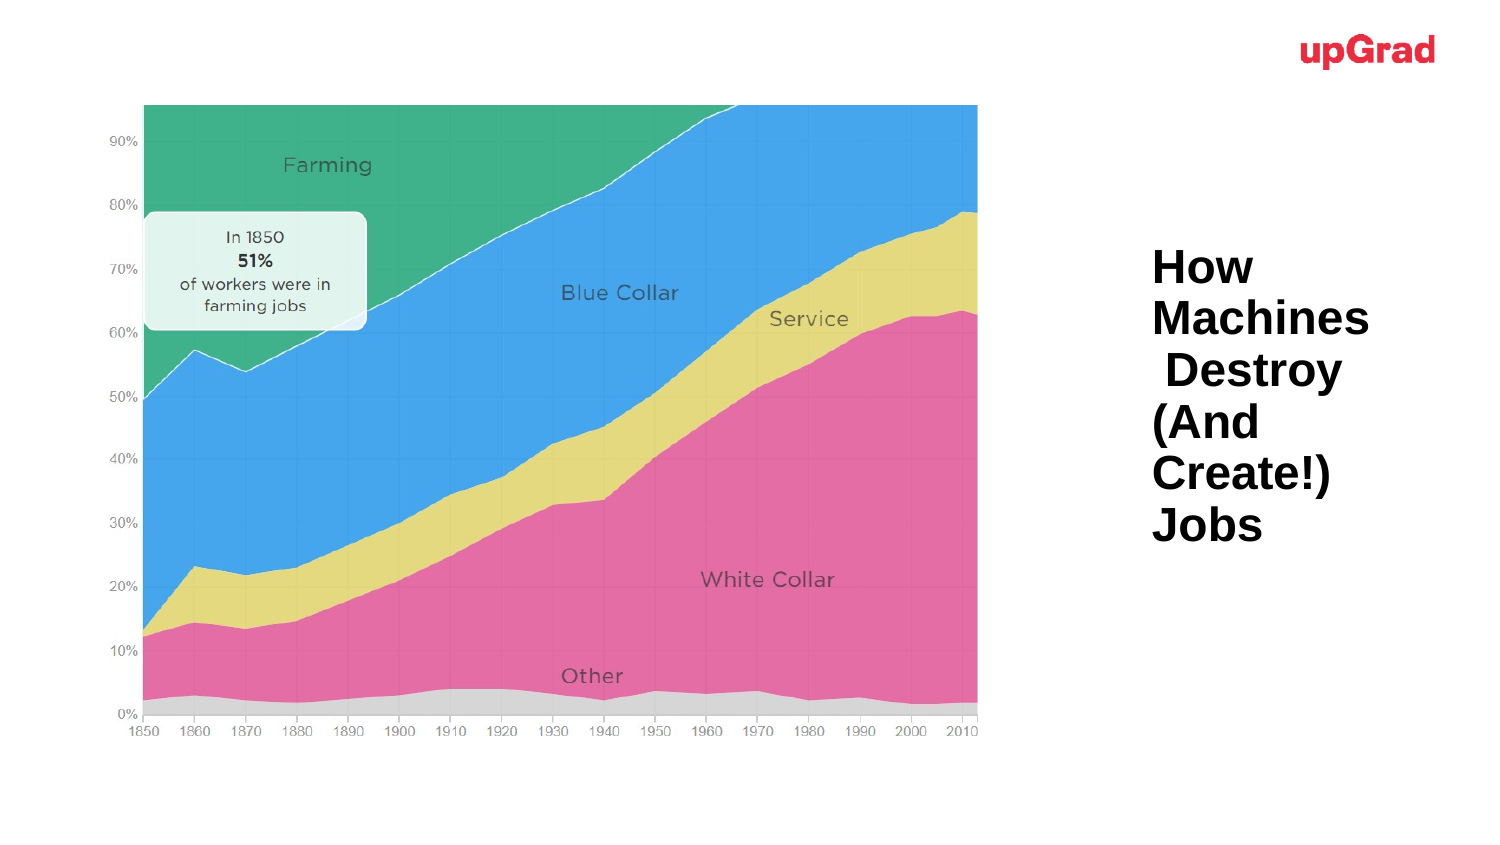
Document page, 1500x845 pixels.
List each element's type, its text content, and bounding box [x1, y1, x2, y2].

picture [1300, 34, 1435, 70]
text_box [109, 105, 978, 736]
text_box How Machines Destroy (And Create!) Jobs [1149, 233, 1373, 552]
